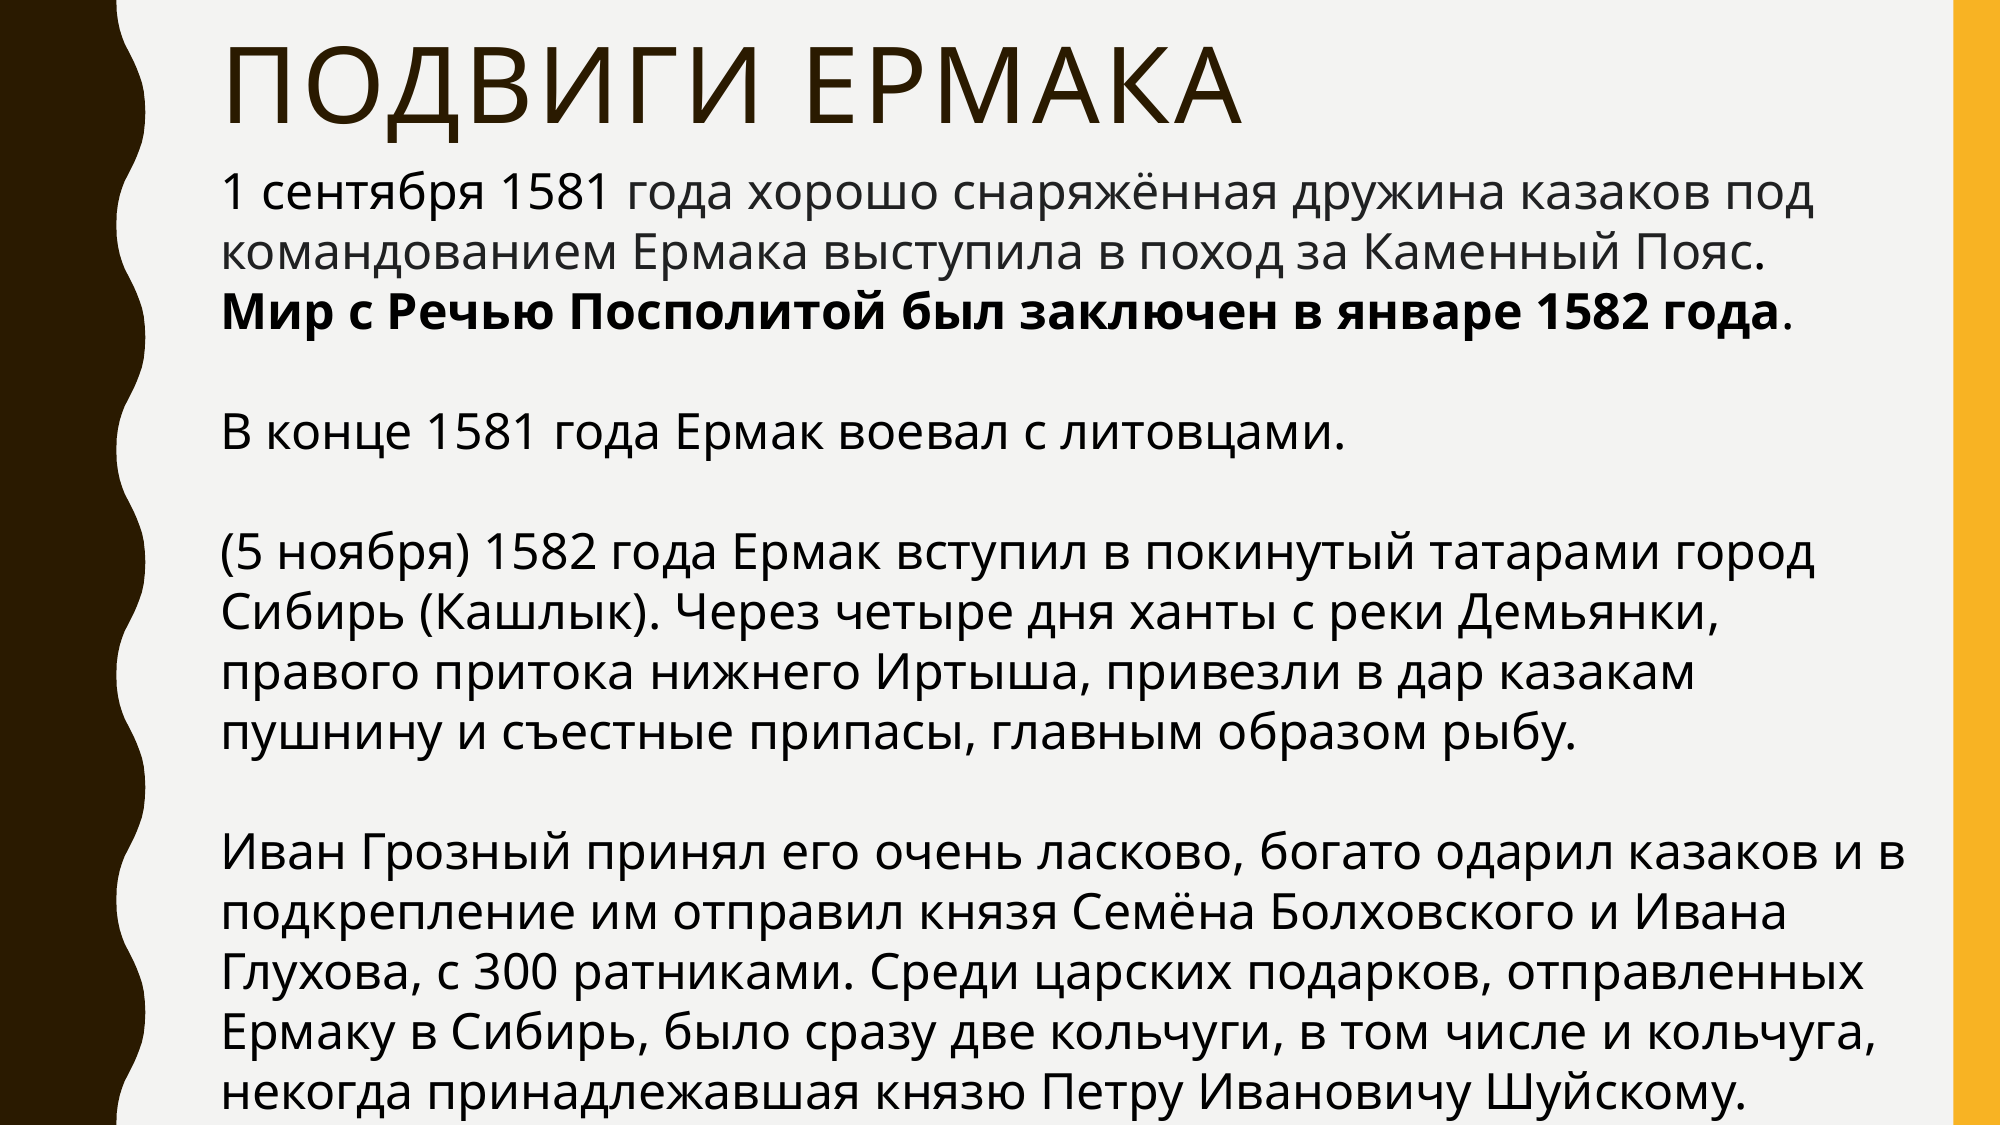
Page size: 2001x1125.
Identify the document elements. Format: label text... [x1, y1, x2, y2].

title Подвиги ермака [205, 24, 1875, 151]
list 1 сентября 1581 года хорошо снаряжённая дружина казаков под командованием Ермака выступила в поход за Каменный Пояс. Мир с Речью Посполитой был заключен в январе 1582 года. В конце 1581 года Ермак воевал с литовцами. (5 ноября) 1582 года Ермак вступил в покинутый татарами город Сибирь (Кашлык). Через четыре дня ханты с реки Демьянки, правого притока нижнего Иртыша, привезли в дар казакам пушнину и съестные припасы, главным образом рыбу. Иван Грозный принял его очень ласково, богато одарил казаков и в подкрепление им отправил князя Семёна Болховского и Ивана Глухова, с 300 ратниками. Среди царских подарков, отправленных Ермаку в Сибирь, было сразу две кольчуги, в том числе и кольчуга, некогда принадлежавшая князю Петру Ивановичу Шуйскому. [205, 151, 1927, 1125]
